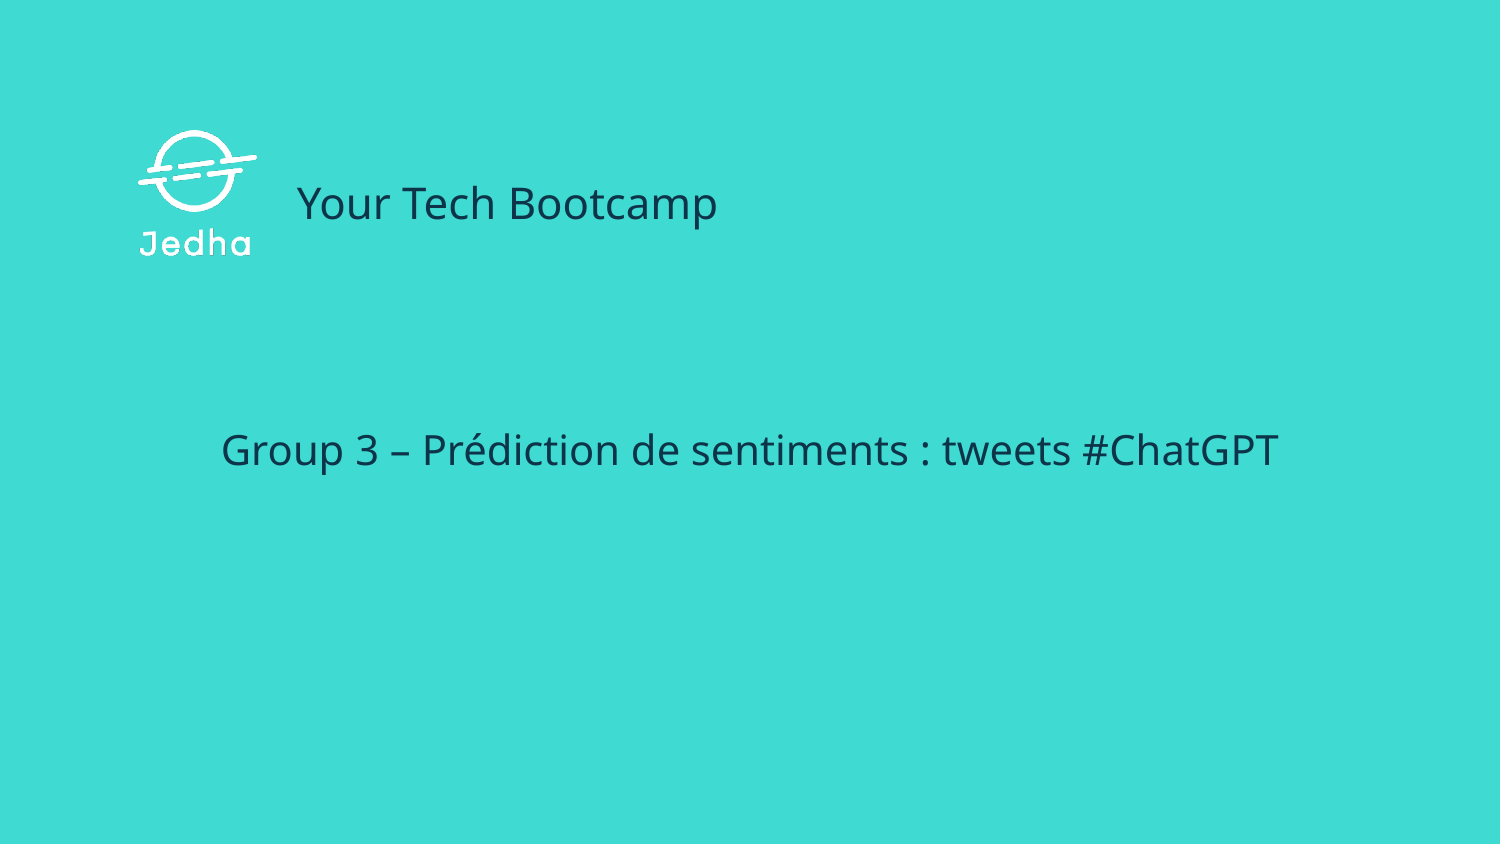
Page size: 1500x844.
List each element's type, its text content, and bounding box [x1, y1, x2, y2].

title Your Tech Bootcamp [281, 142, 1345, 244]
title Group 3 – Prédiction de sentiments : tweets #ChatGPT [0, 387, 1500, 489]
picture [138, 130, 258, 256]
